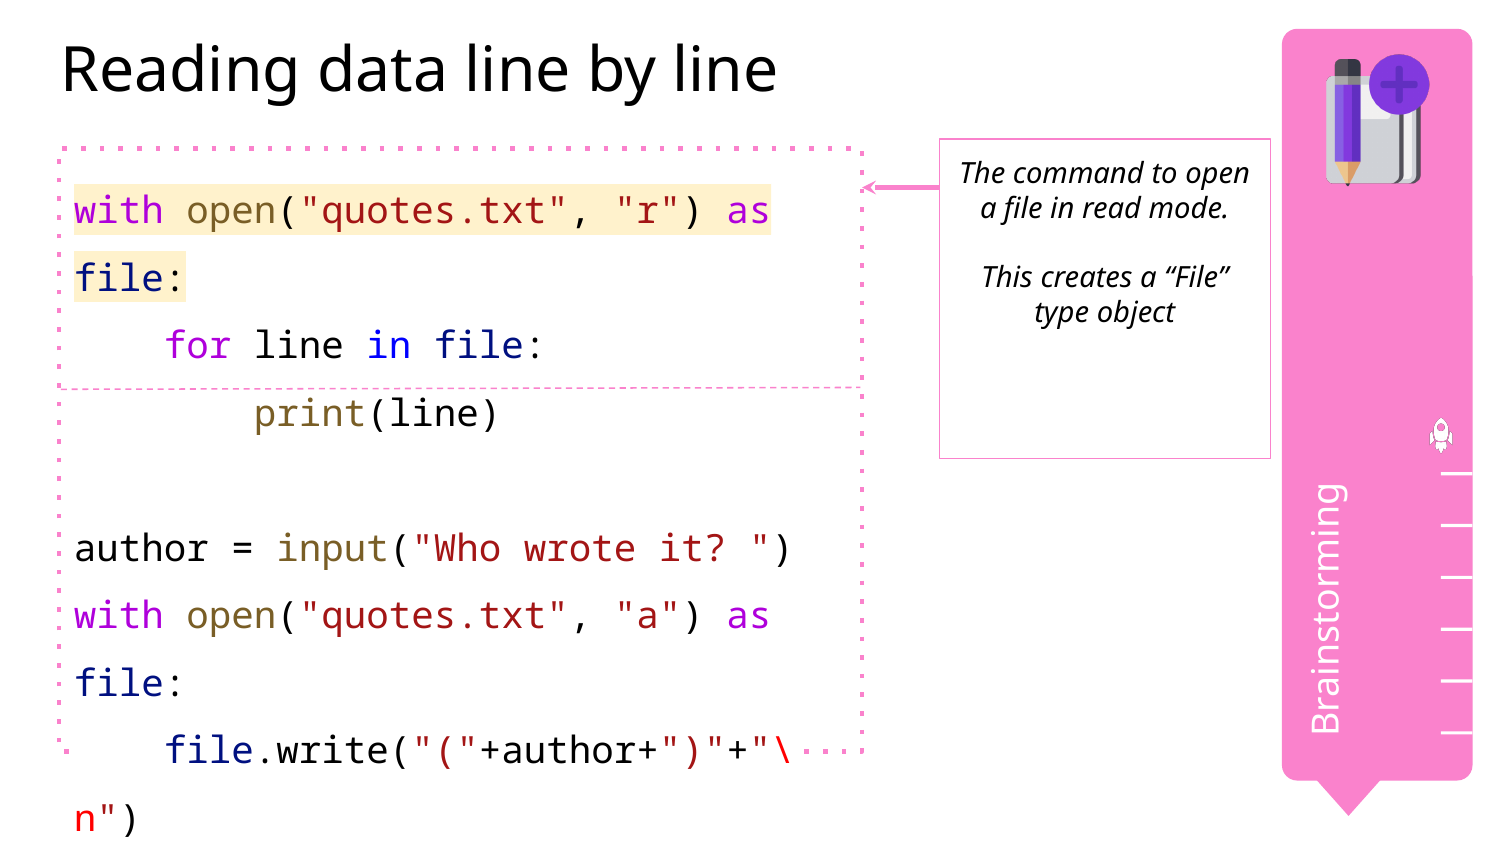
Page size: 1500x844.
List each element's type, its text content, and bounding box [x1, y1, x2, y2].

text_box with open("quotes.txt", "r") as file: for line in file: print(line) author = input("Who wrote it? ") with open("quotes.txt", "a") as file: file.write("("+author+")"+"\n") [59, 148, 863, 389]
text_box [1281, 28, 1473, 817]
picture [1423, 412, 1459, 459]
text_box The command to open a file in read mode. This creates a “File” type object [939, 138, 1271, 459]
text_box Reading data line by line [60, 28, 1251, 133]
text_box with open("quotes.txt", "r") as file: for line in file: print(line) author = input("Who wrote it? ") with open("quotes.txt", "a") as file: file.write("("+author+")"+"\n") [59, 395, 863, 752]
picture [1290, 38, 1464, 202]
